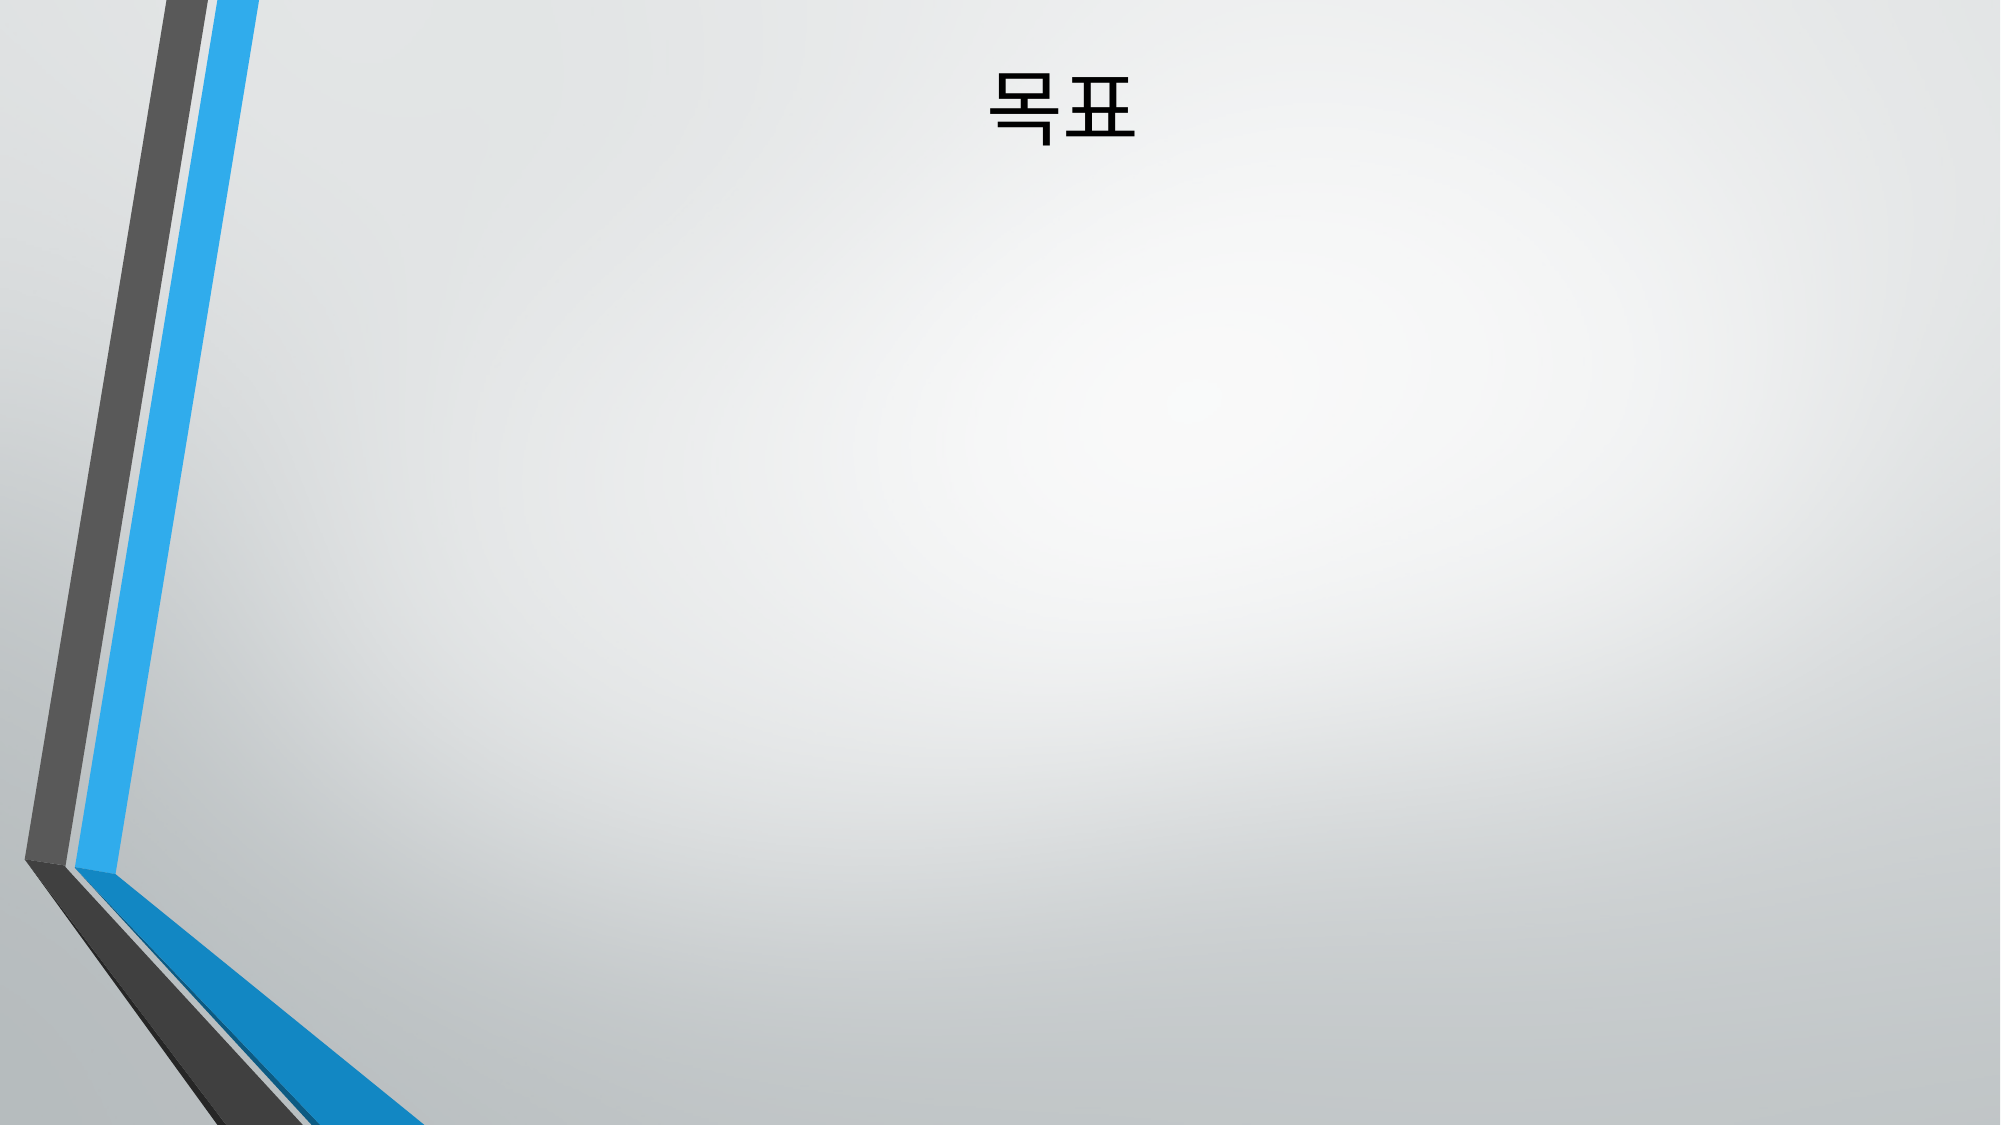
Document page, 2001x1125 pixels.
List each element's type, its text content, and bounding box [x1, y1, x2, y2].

title 목표 [241, 0, 1885, 213]
